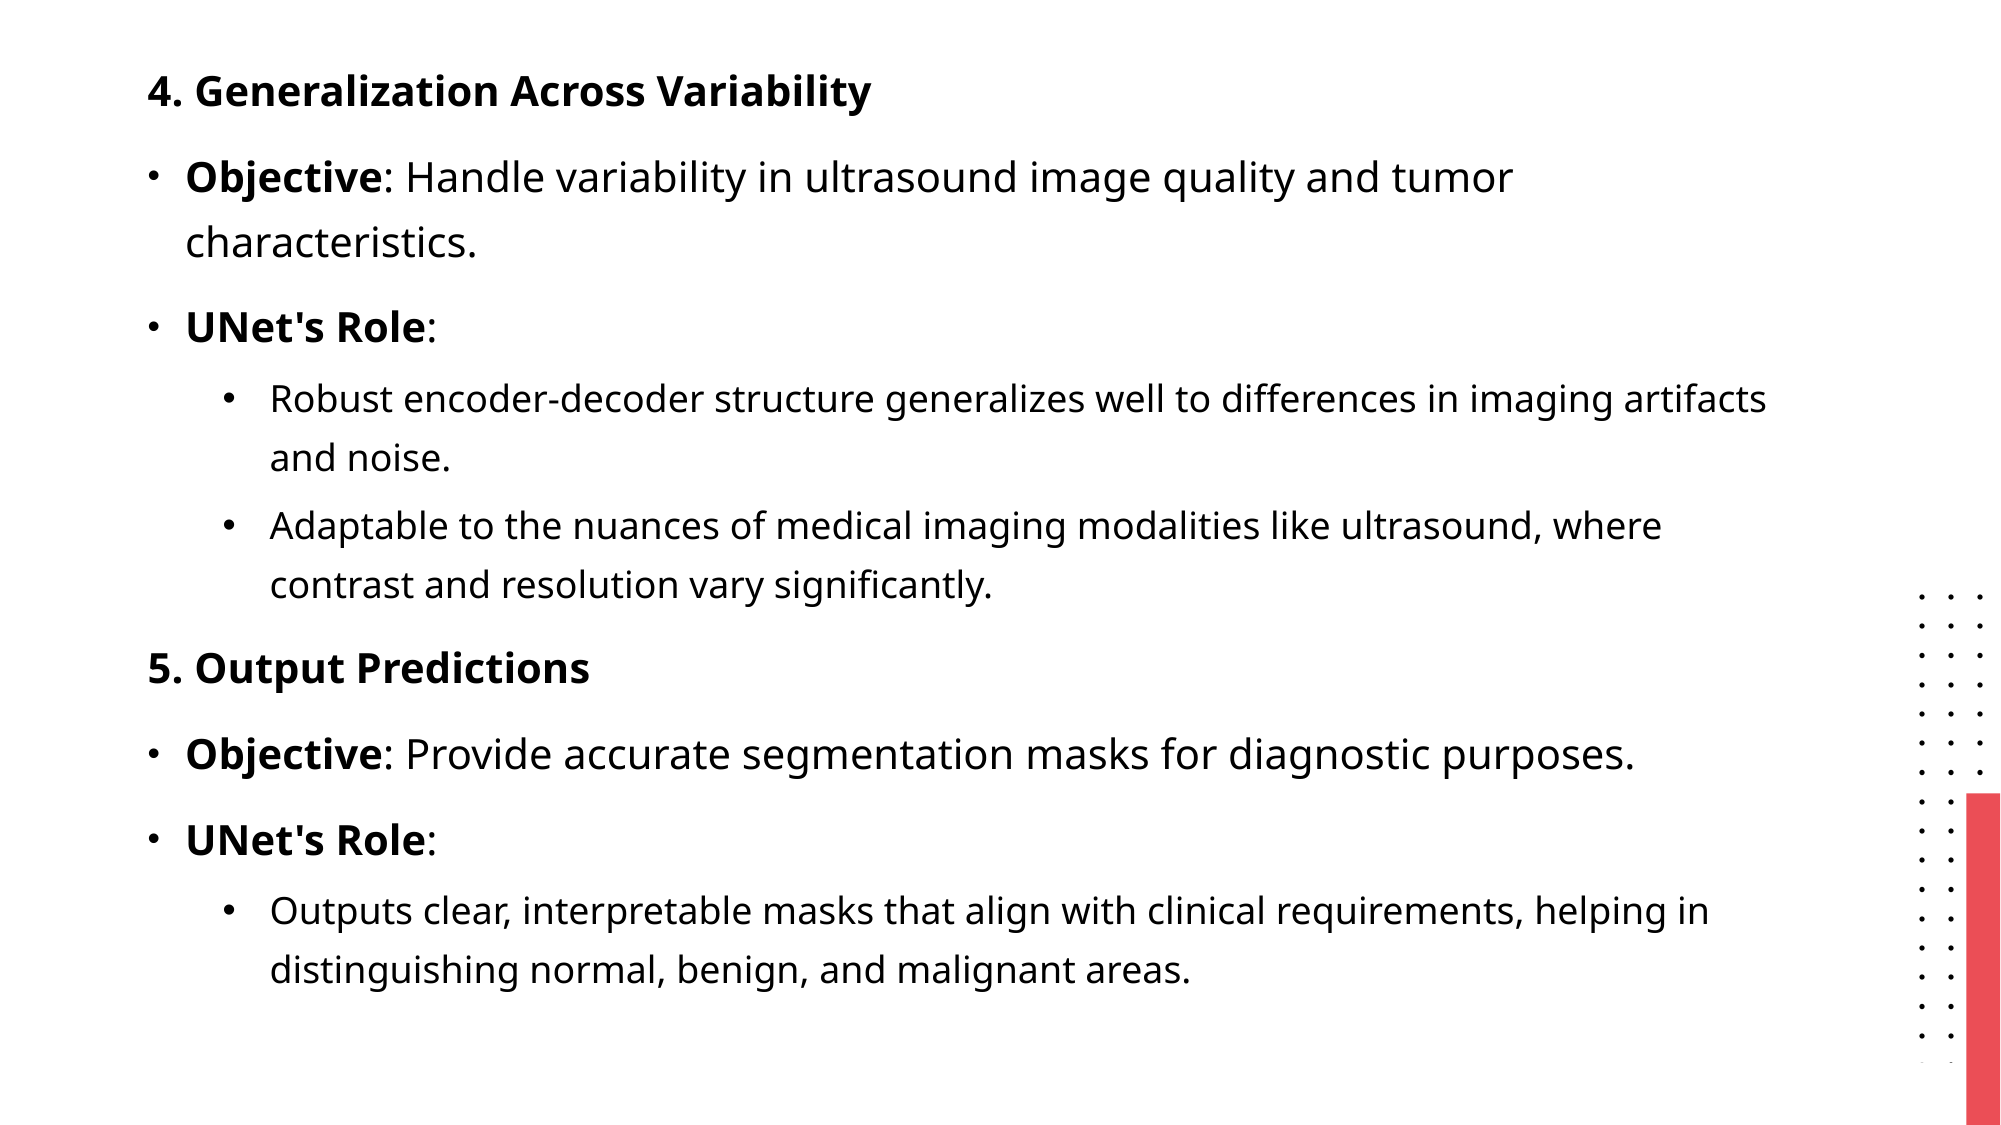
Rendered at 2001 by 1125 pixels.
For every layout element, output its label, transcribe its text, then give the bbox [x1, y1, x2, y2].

picture [1907, 582, 1994, 1064]
list 4. Generalization Across Variability Objective: Handle variability in ultrasound image quality and tumor characteristics. UNet's Role: Robust encoder-decoder structure generalizes well to differences in imaging artifacts and noise. Adaptable to the nuances of medical imaging modalities like ultrasound, where contrast and resolution vary significantly. 5. Output Predictions Objective: Provide accurate segmentation masks for diagnostic purposes. UNet's Role: Outputs clear, interpretable masks that align with clinical requirements, helping in distinguishing normal, benign, and malignant areas. [132, 41, 1832, 1007]
